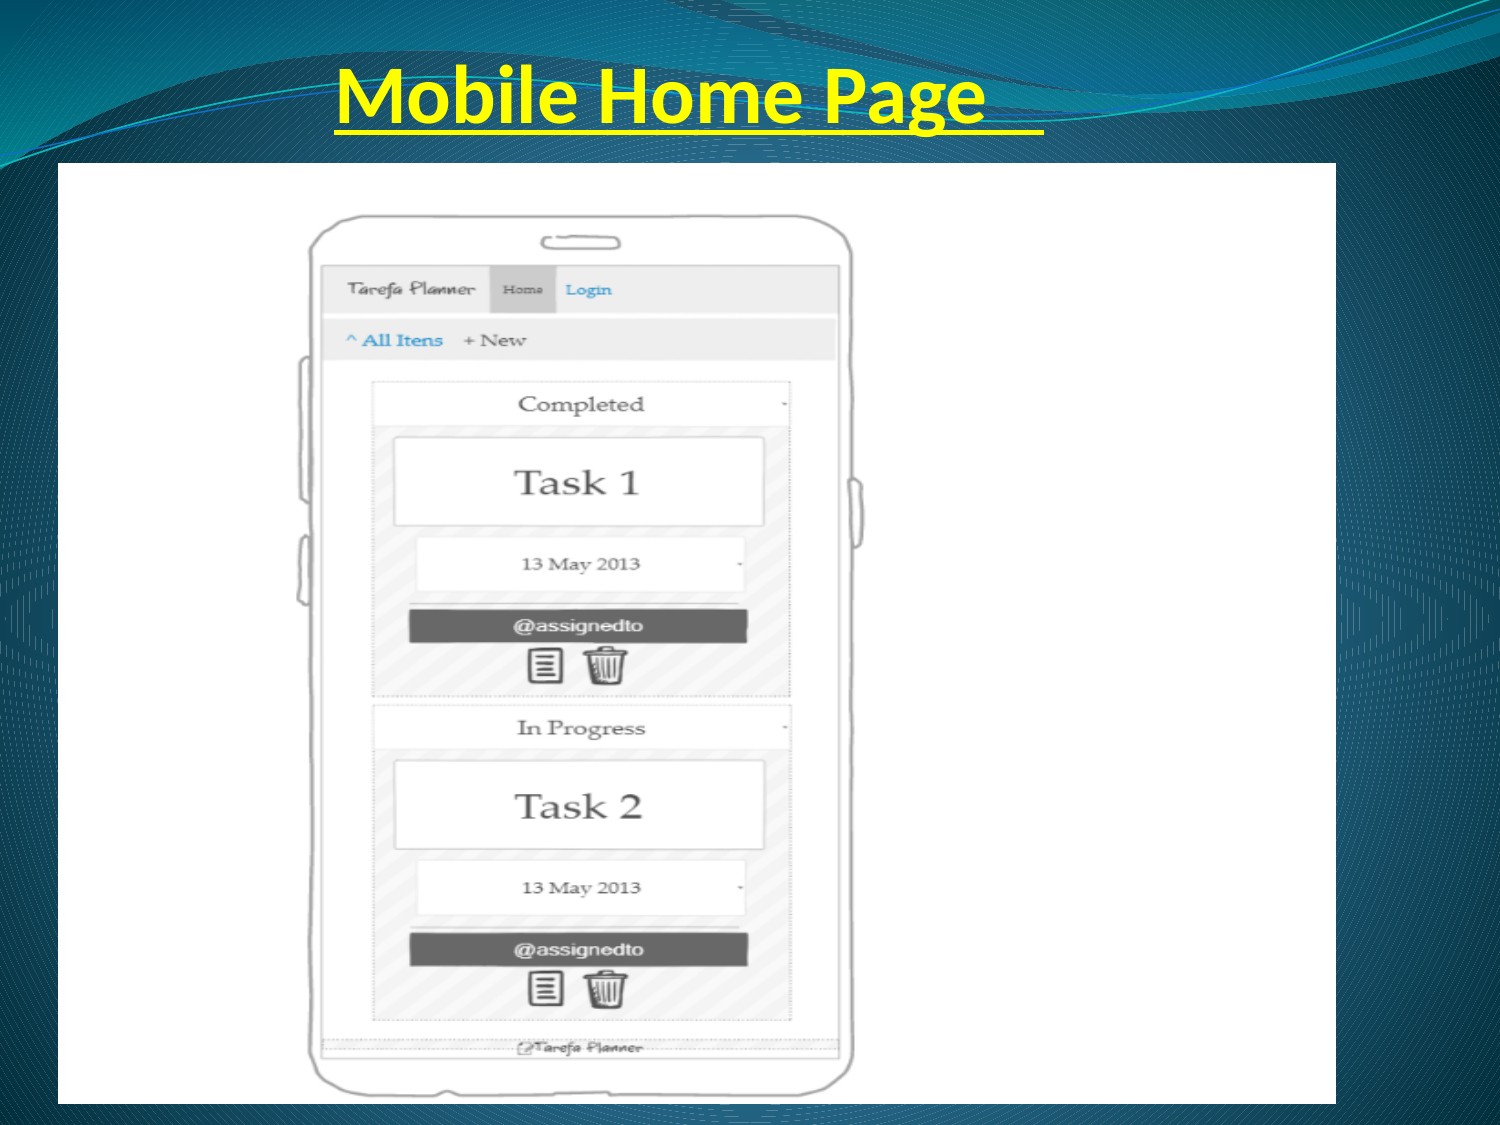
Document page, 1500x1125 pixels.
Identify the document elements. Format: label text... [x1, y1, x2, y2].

title Mobile Home Page [46, 70, 1335, 141]
picture [58, 163, 1337, 1105]
